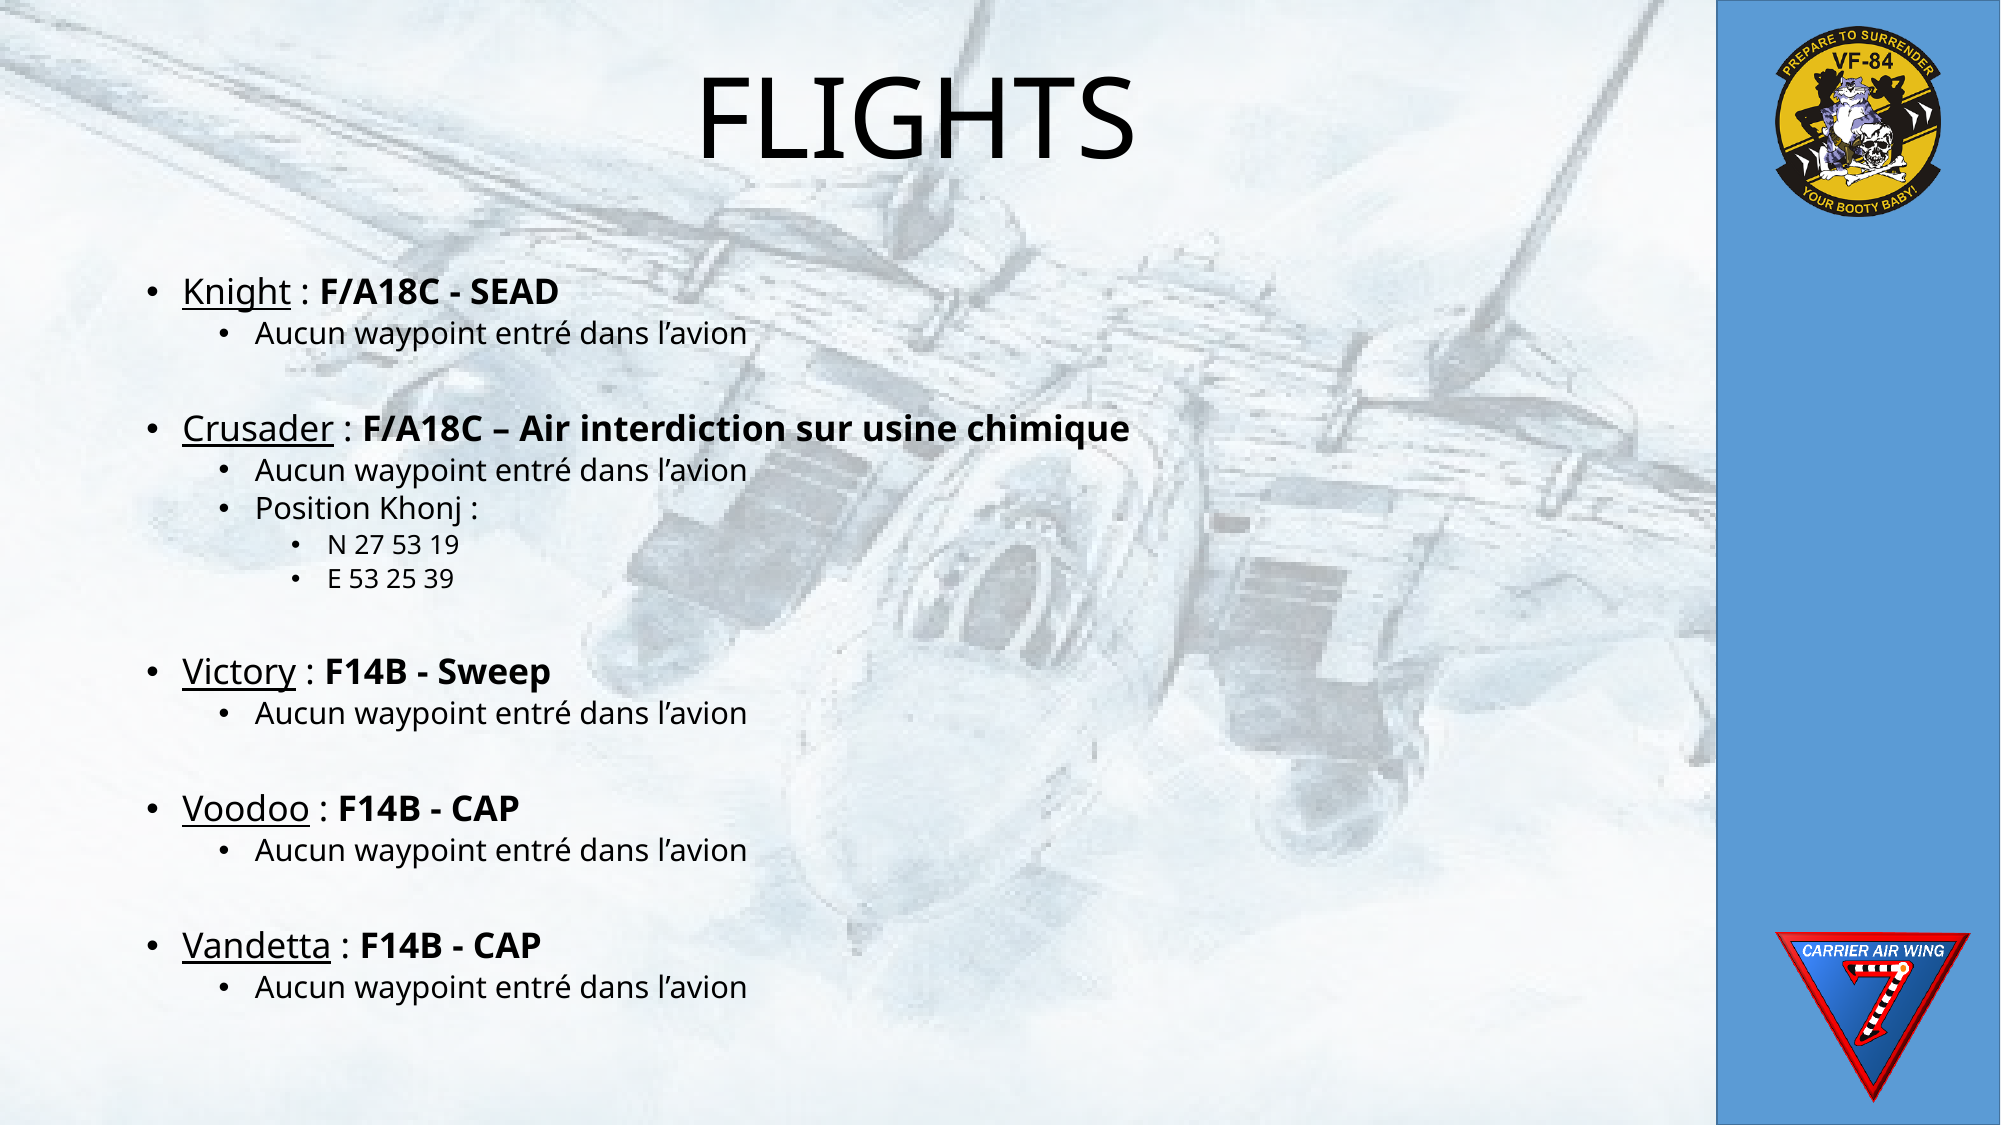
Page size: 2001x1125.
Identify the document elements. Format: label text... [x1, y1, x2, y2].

picture [1775, 932, 1971, 1103]
list Knight : F/A18C - SEAD Aucun waypoint entré dans l’avion Crusader : F/A18C – Air interdiction sur usine chimique Aucun waypoint entré dans l’avion Position Khonj : N 27 53 19 E 53 25 39 Victory : F14B - Sweep Aucun waypoint entré dans l’avion Voodoo : F14B - CAP Aucun waypoint entré dans l’avion Vandetta : F14B - CAP Aucun waypoint entré dans l’avion [131, 266, 1514, 1014]
picture [1775, 26, 1941, 217]
title FLIGHTS [131, 12, 1701, 231]
